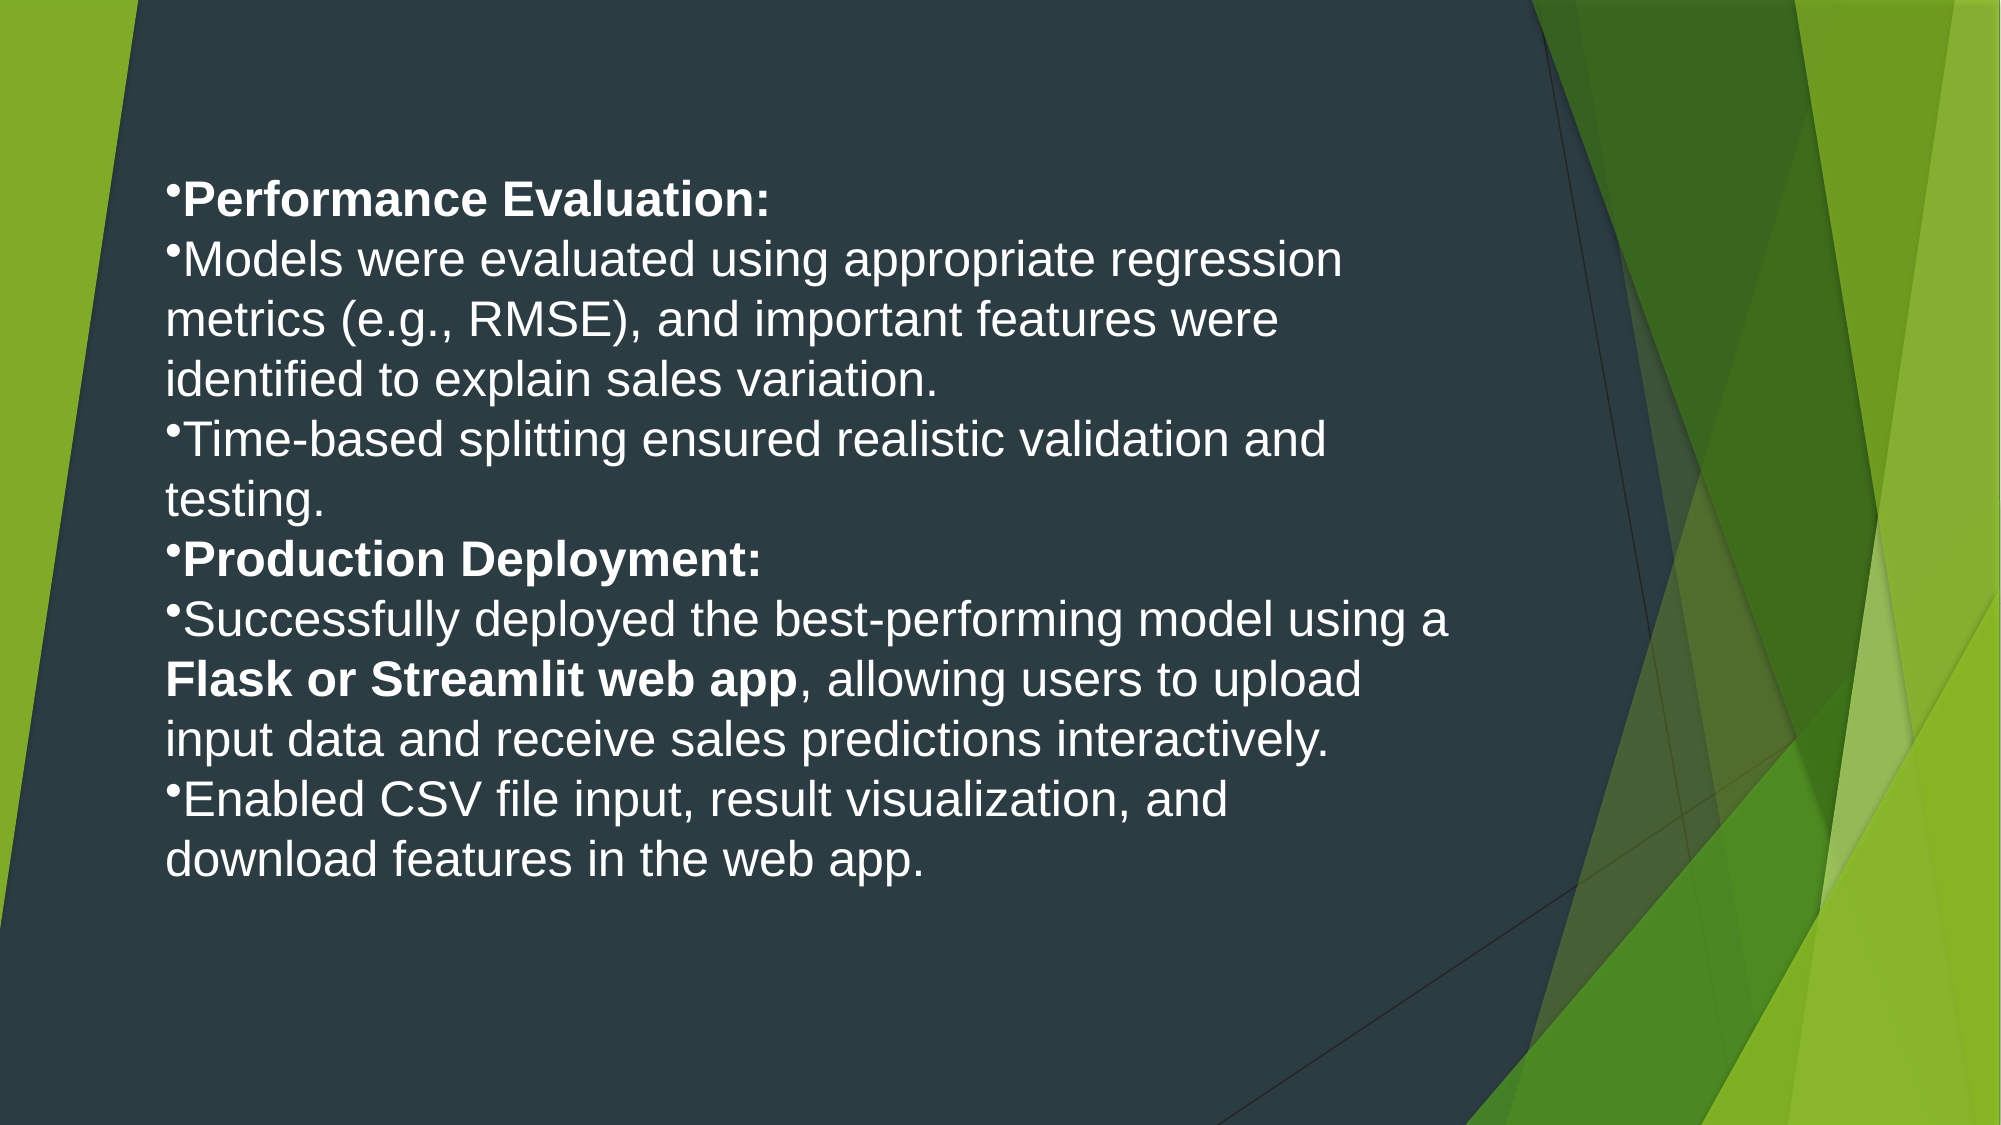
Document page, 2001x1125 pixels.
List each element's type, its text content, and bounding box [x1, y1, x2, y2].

subtitle Performance Evaluation: Models were evaluated using appropriate regression metrics (e.g., RMSE), and important features were identified to explain sales variation. Time-based splitting ensured realistic validation and testing. Production Deployment: Successfully deployed the best-performing model using a Flask or Streamlit web app, allowing users to upload input data and receive sales predictions interactively. Enabled CSV file input, result visualization, and download features in the web app. [150, 158, 1466, 954]
